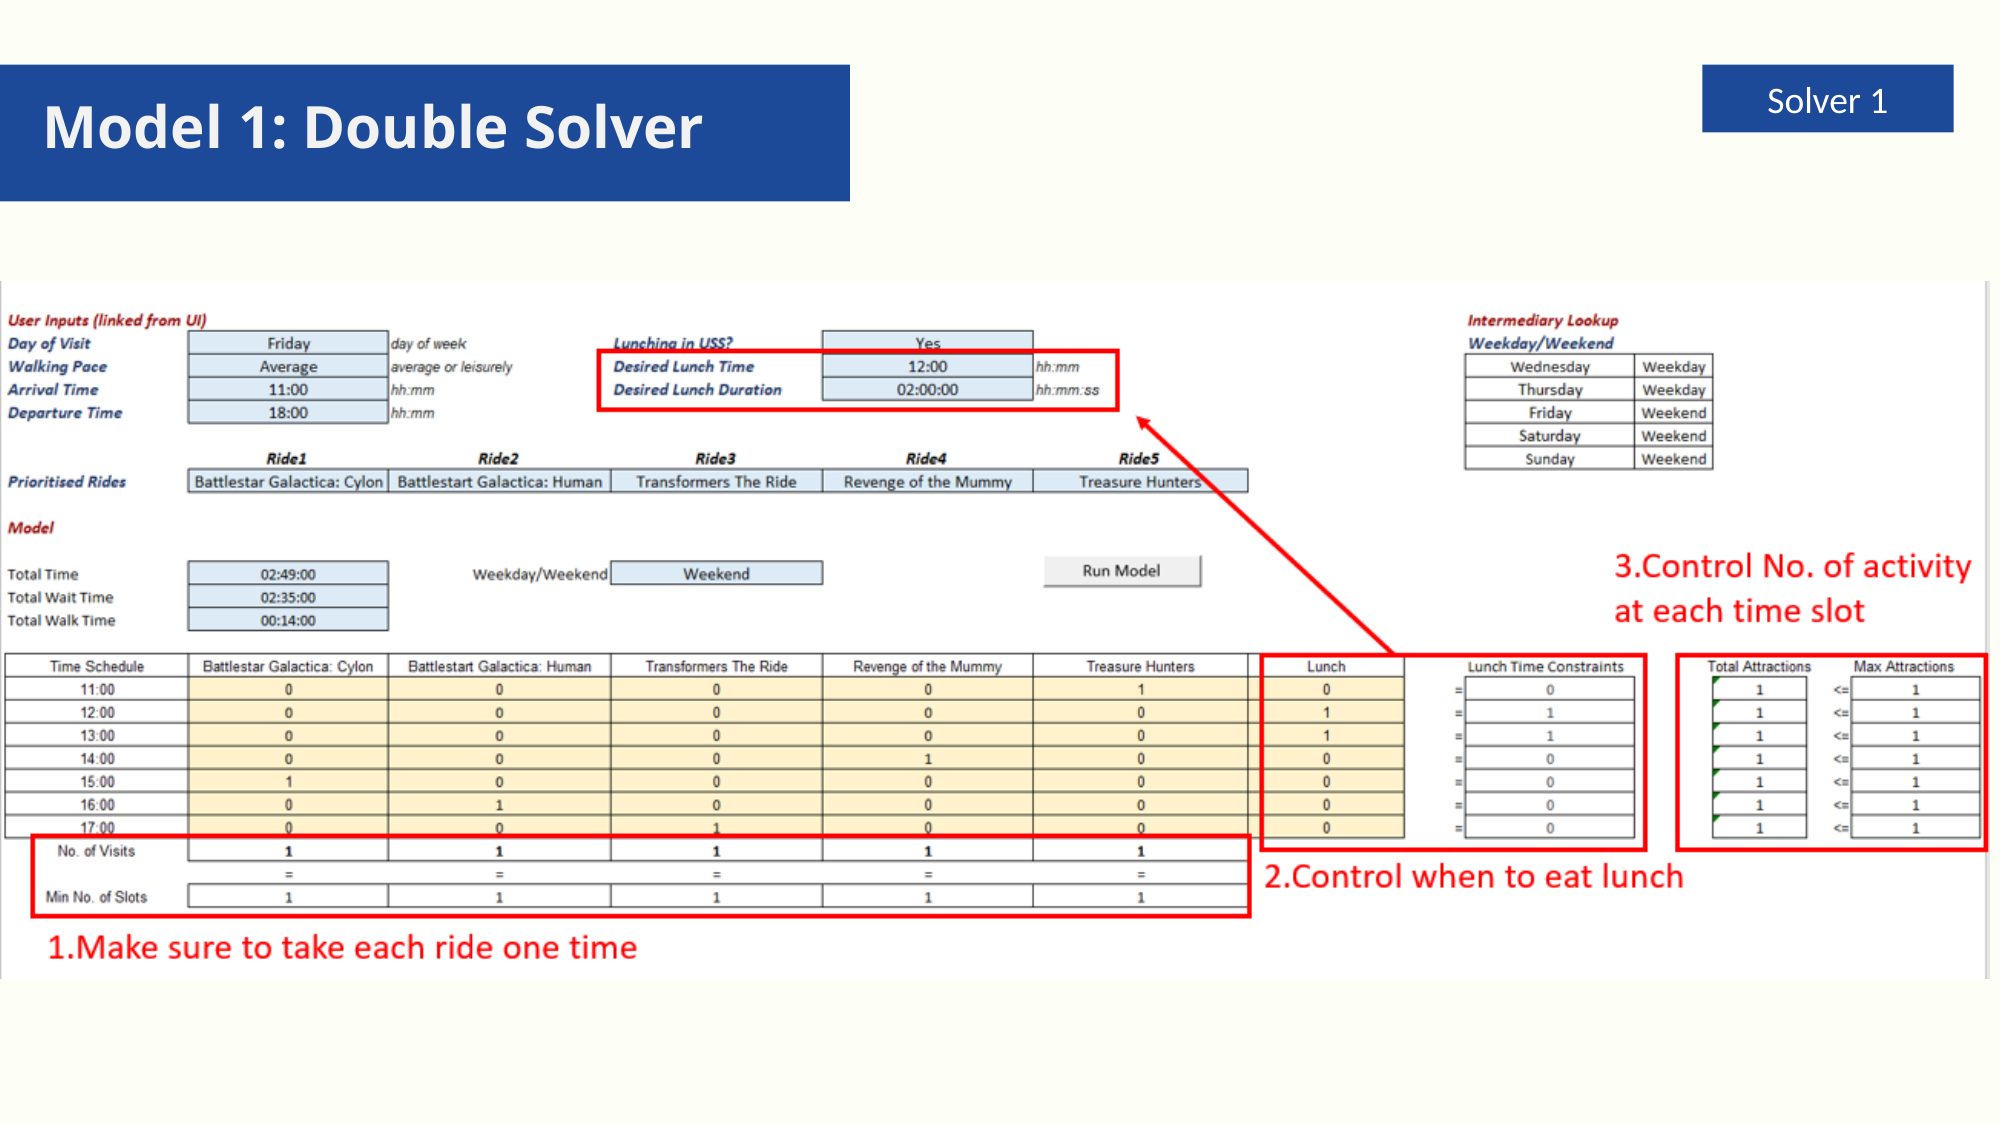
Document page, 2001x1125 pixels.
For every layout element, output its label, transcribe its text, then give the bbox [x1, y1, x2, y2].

picture [0, 281, 1990, 979]
text_box Model 1: Double Solver [27, 82, 919, 168]
text_box Solver 1 [1701, 64, 1955, 133]
text_box [0, 64, 851, 202]
